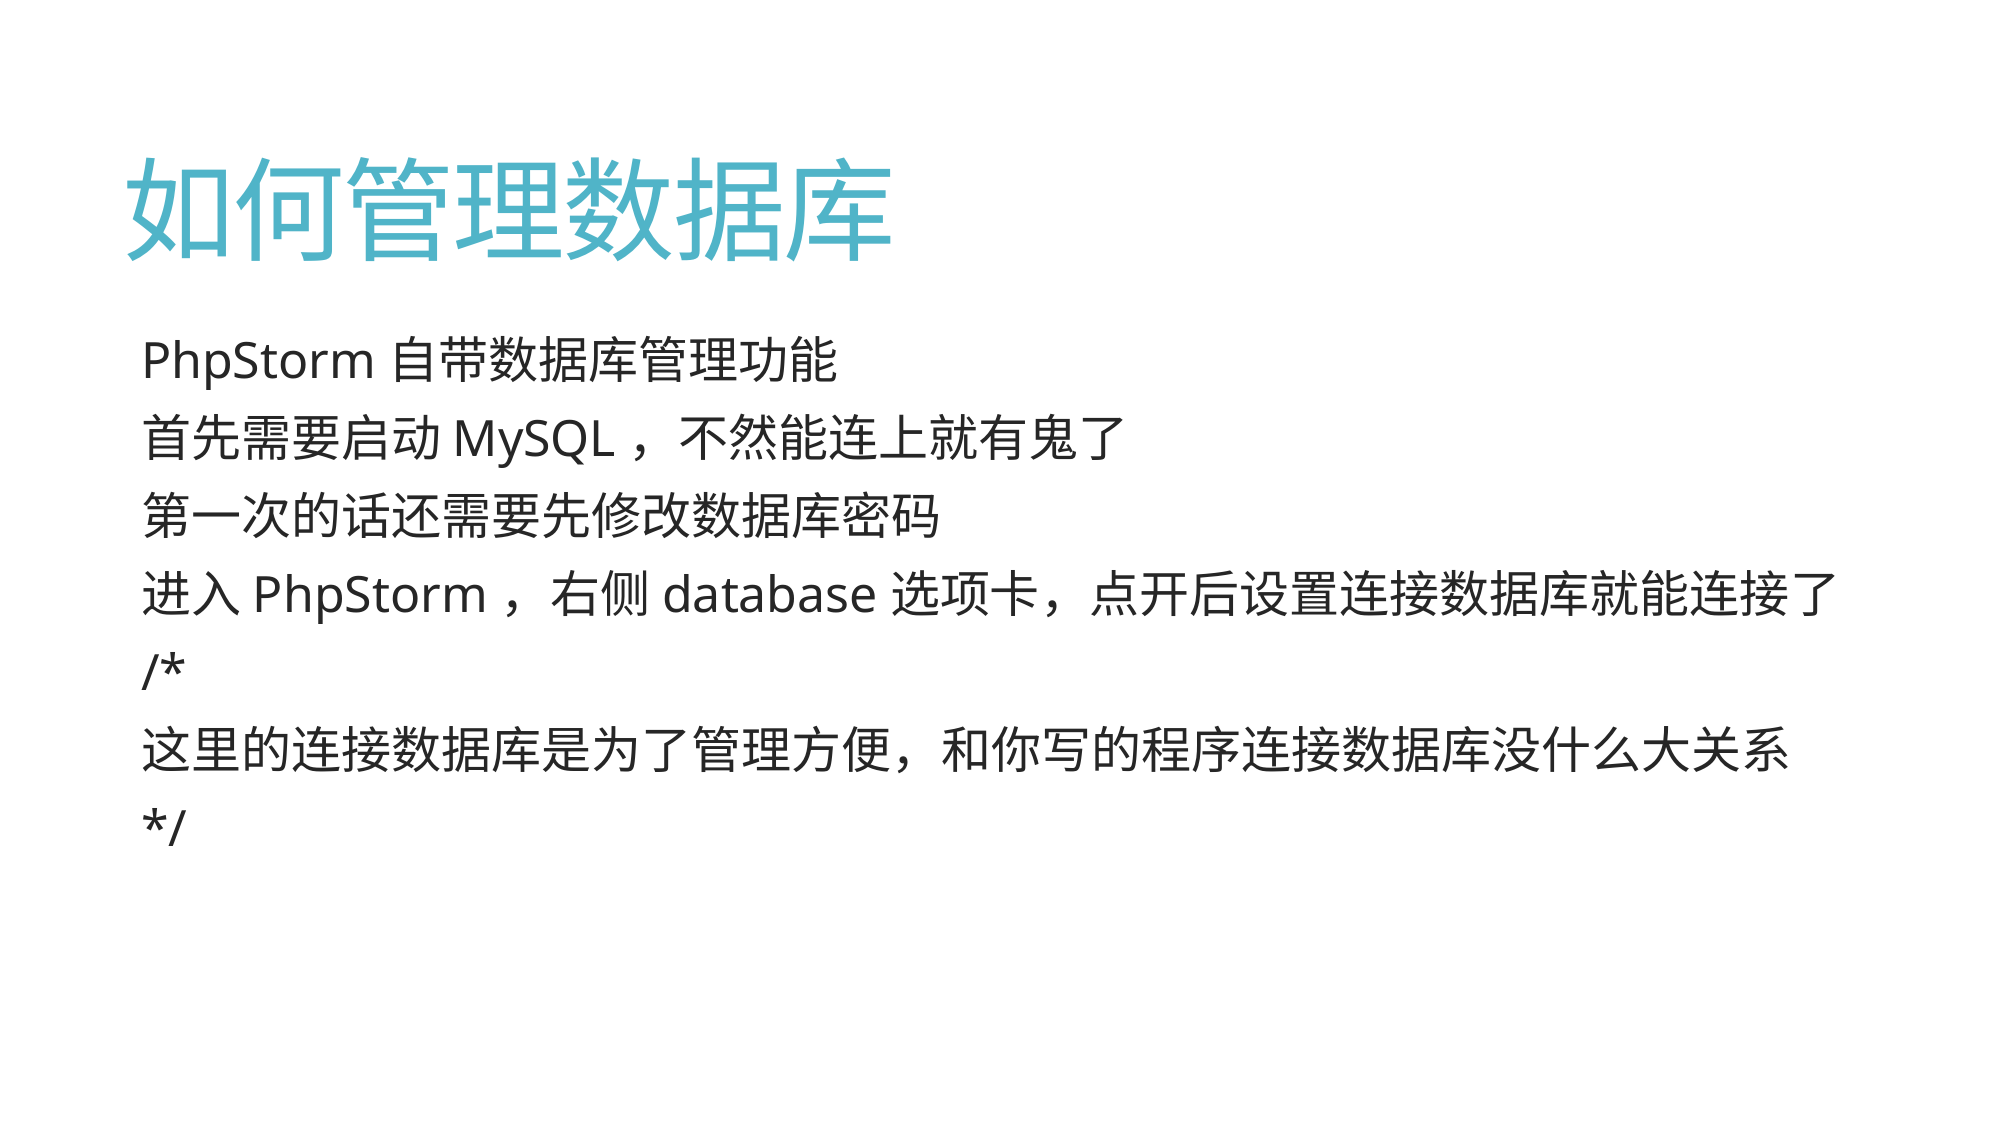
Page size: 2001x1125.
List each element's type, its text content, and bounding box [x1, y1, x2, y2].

title 如何管理数据库 [107, 81, 1875, 354]
list PhpStorm自带数据库管理功能 首先需要启动MySQL，不然能连上就有鬼了 第一次的话还需要先修改数据库密码 进入PhpStorm，右侧database选项卡，点开后设置连接数据库就能连接了 /* 这里的连接数据库是为了管理方便，和你写的程序连接数据库没什么大关系 */ [111, 329, 1876, 948]
